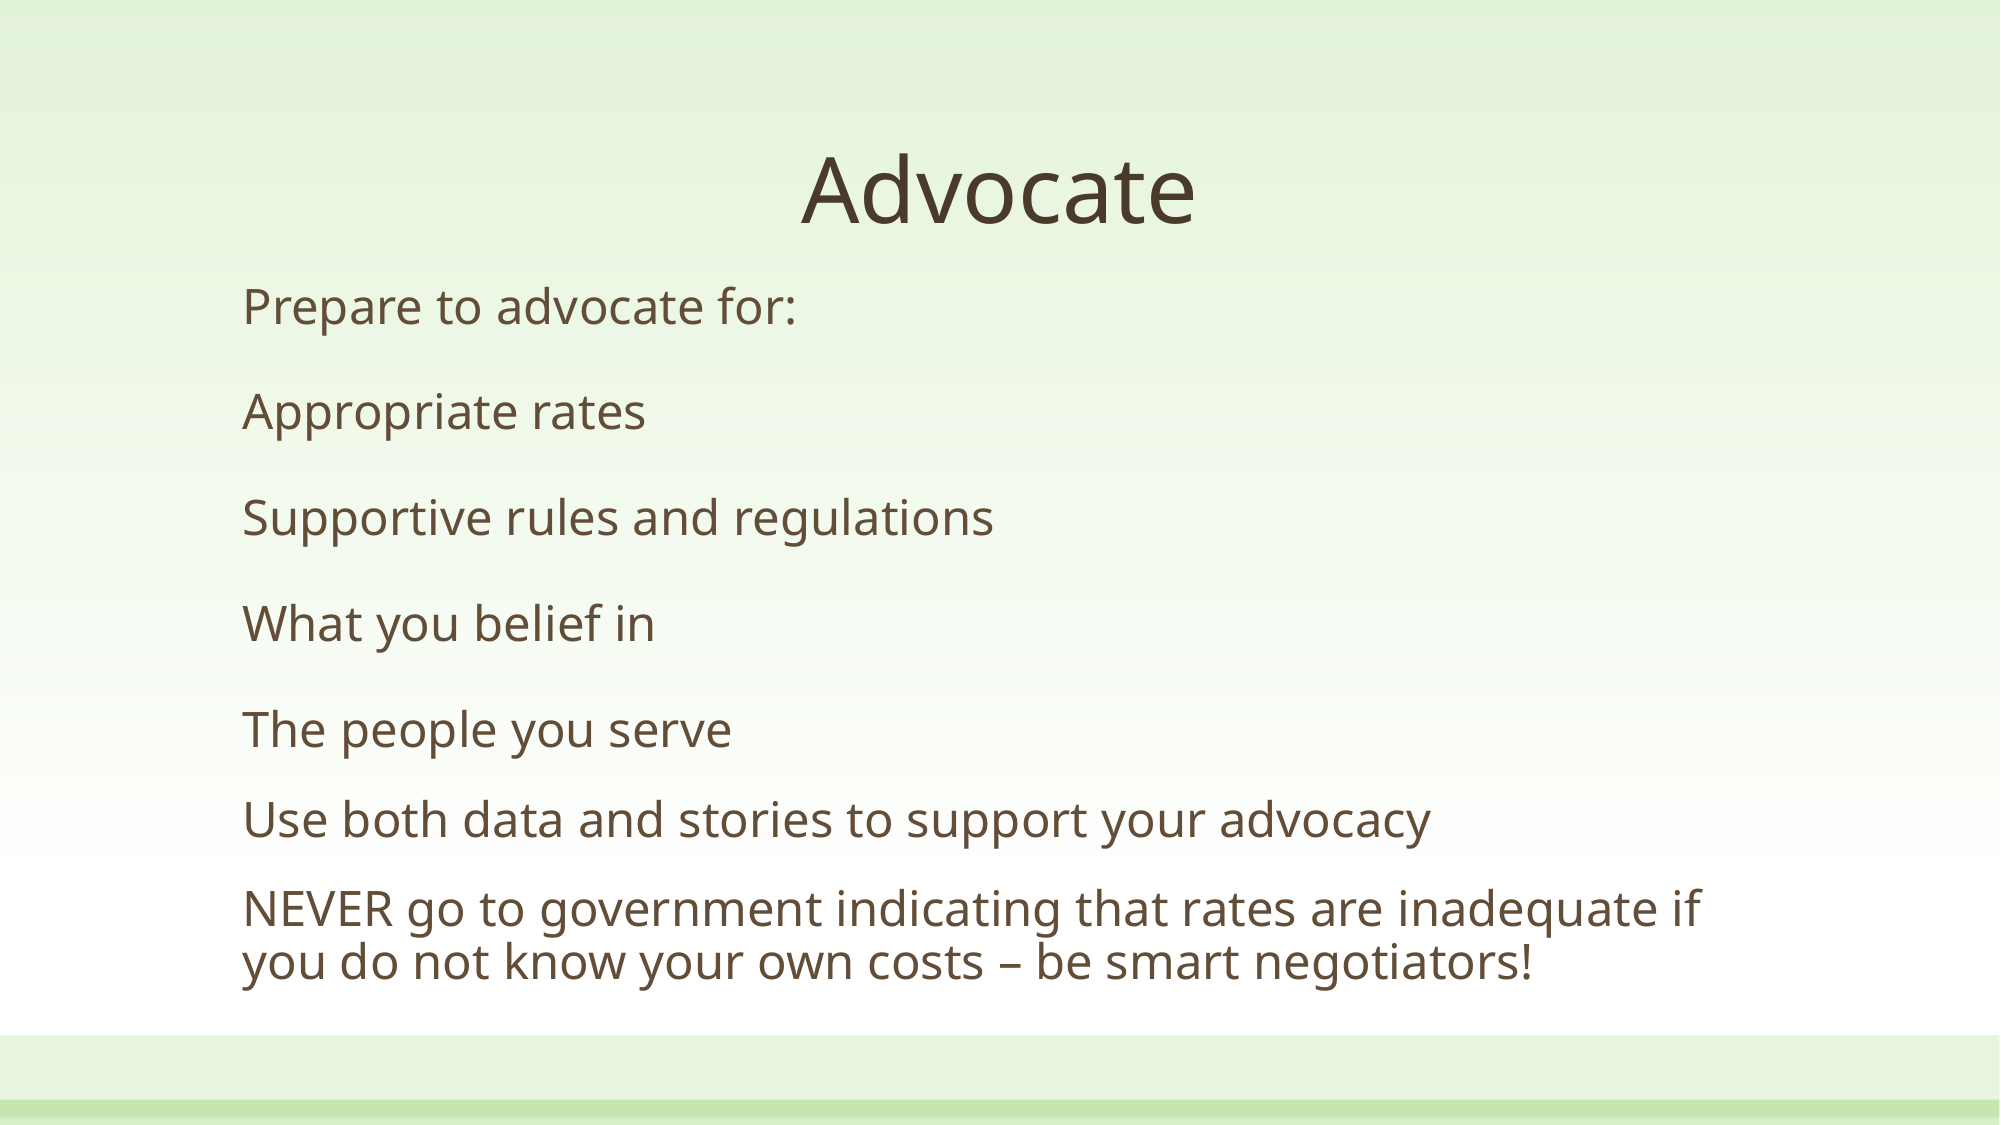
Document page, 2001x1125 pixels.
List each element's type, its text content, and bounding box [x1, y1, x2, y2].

title Advocate [219, 71, 1780, 251]
list Prepare to advocate for: Appropriate rates Supportive rules and regulations What you belief in The people you serve Use both data and stories to support your advocacy NEVER go to government indicating that rates are inadequate if you do not know your own costs – be smart negotiators! [219, 274, 1780, 1057]
